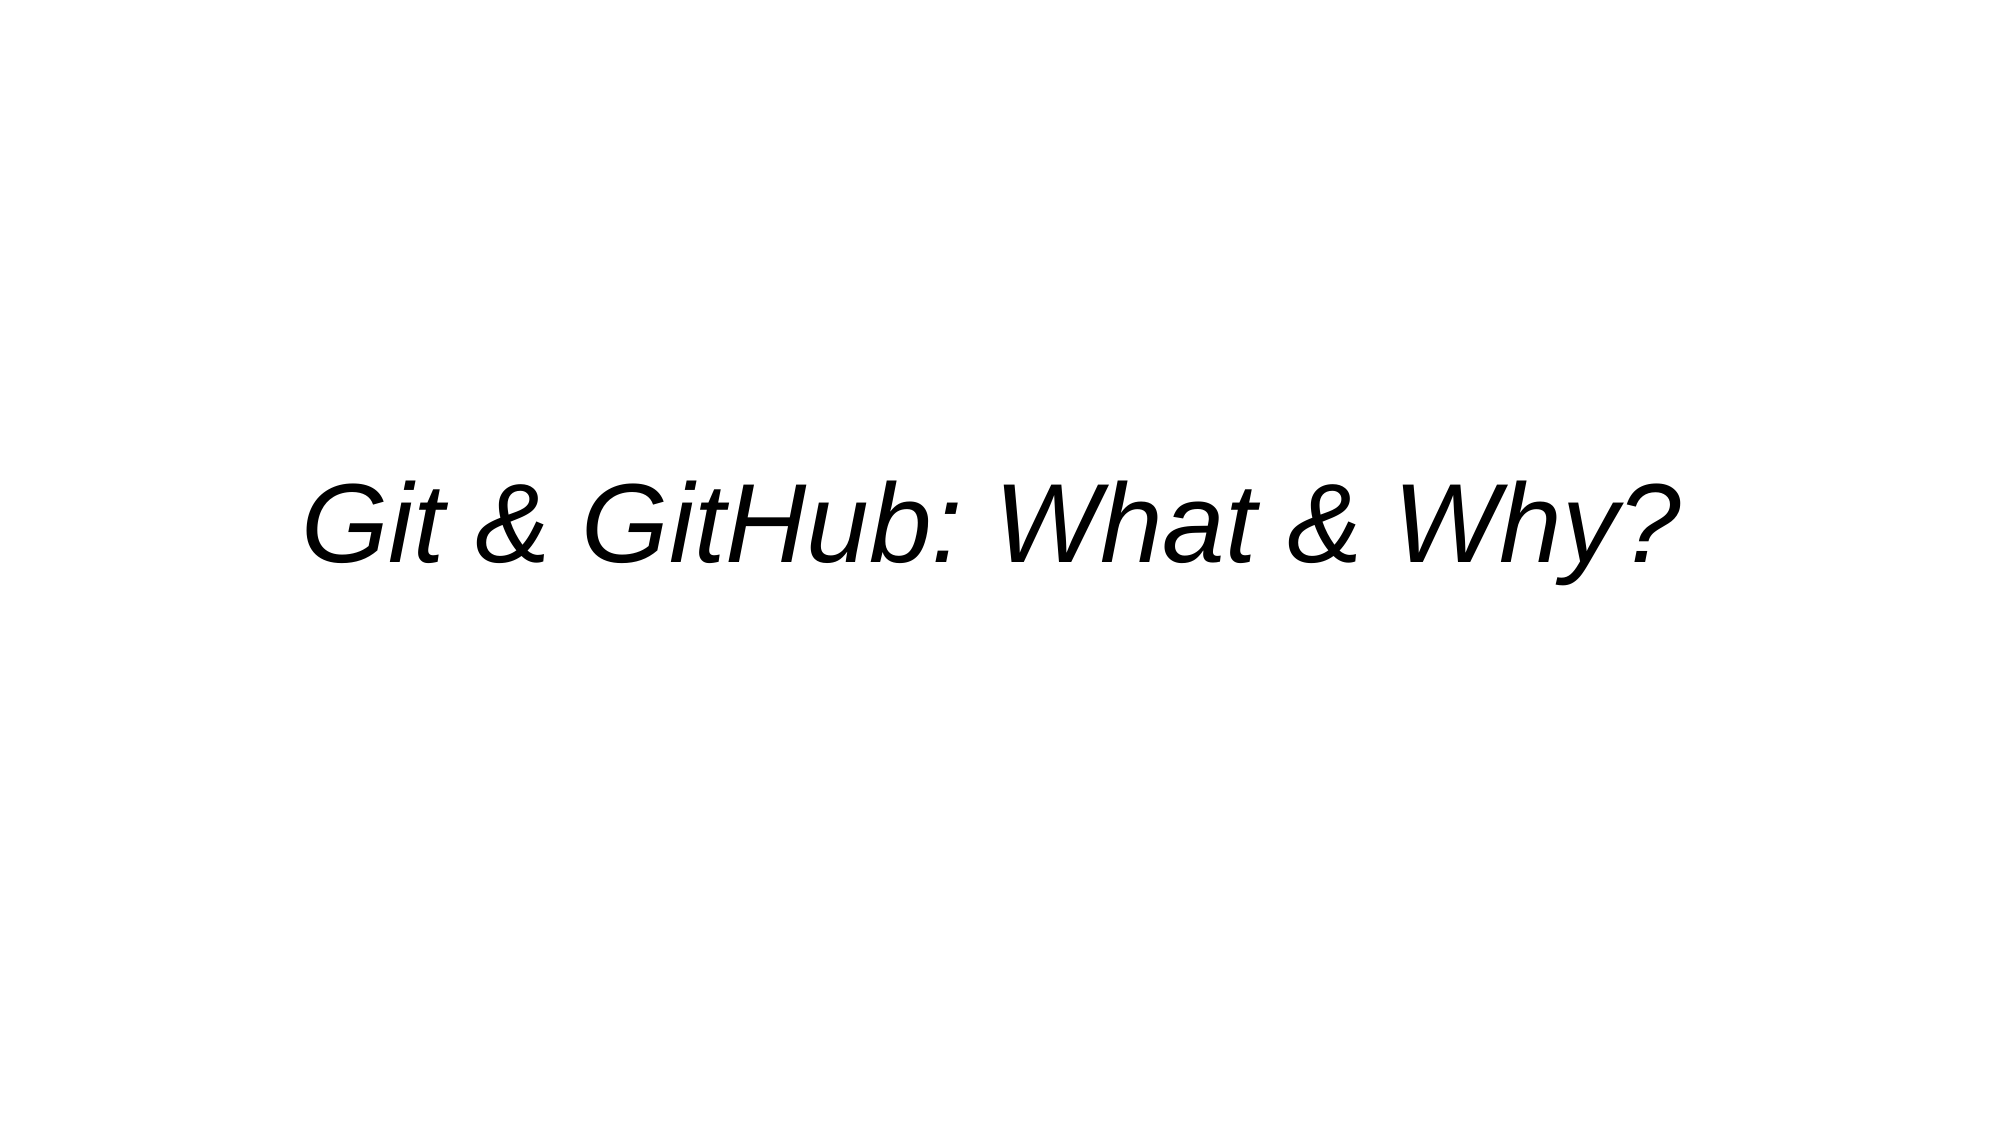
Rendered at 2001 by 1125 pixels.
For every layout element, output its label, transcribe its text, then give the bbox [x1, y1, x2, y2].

title Git & GitHub: What & Why? [241, 435, 1742, 595]
